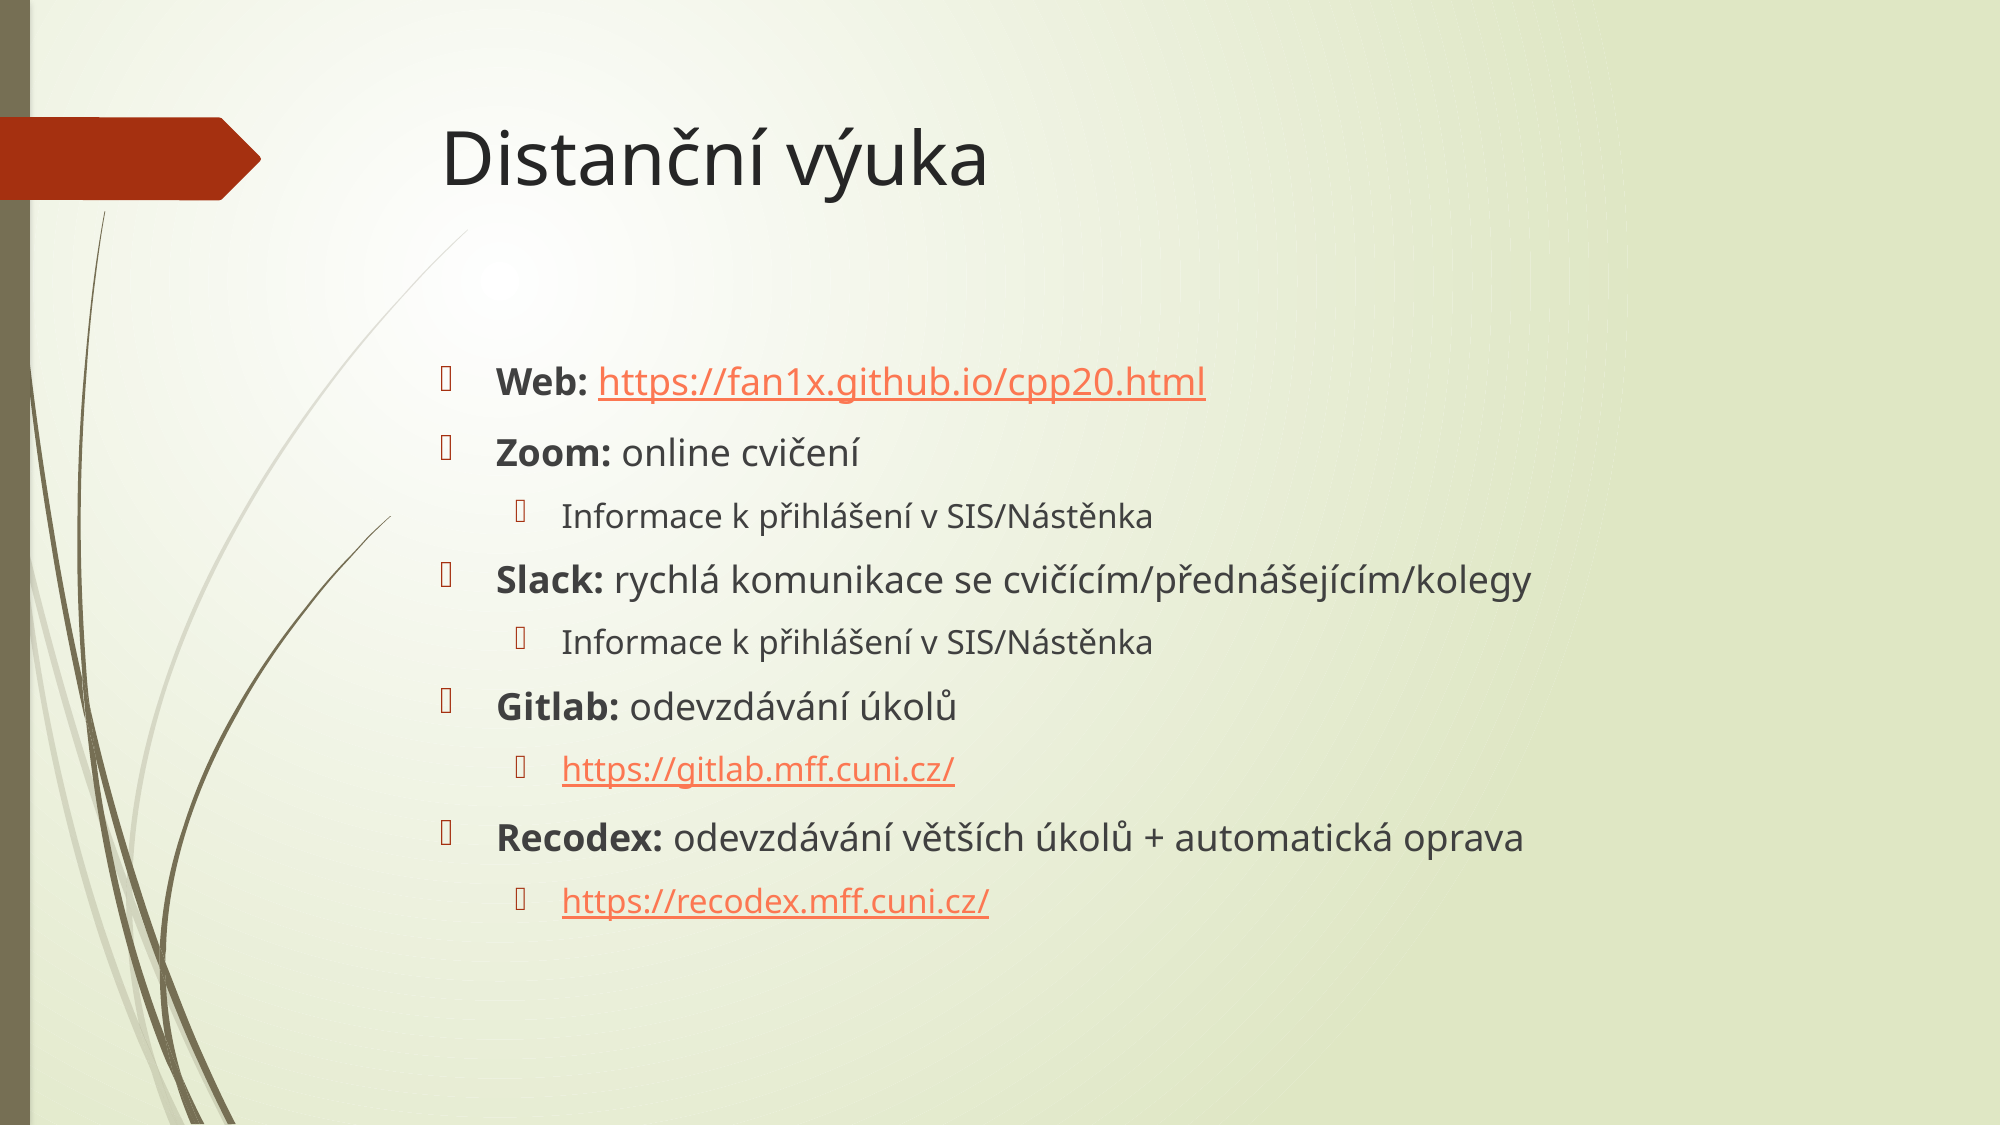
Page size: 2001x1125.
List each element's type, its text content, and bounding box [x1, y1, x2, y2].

title Distanční výuka [425, 102, 1888, 313]
list Web: https://fan1x.github.io/cpp20.html Zoom: online cvičení Informace k přihlášení v SIS/Nástěnka Slack: rychlá komunikace se cvičícím/přednášejícím/kolegy Informace k přihlášení v SIS/Nástěnka Gitlab: odevzdávání úkolů https://gitlab.mff.cuni.cz/ Recodex: odevzdávání větších úkolů + automatická oprava https://recodex.mff.cuni.cz/ [424, 350, 1888, 970]
